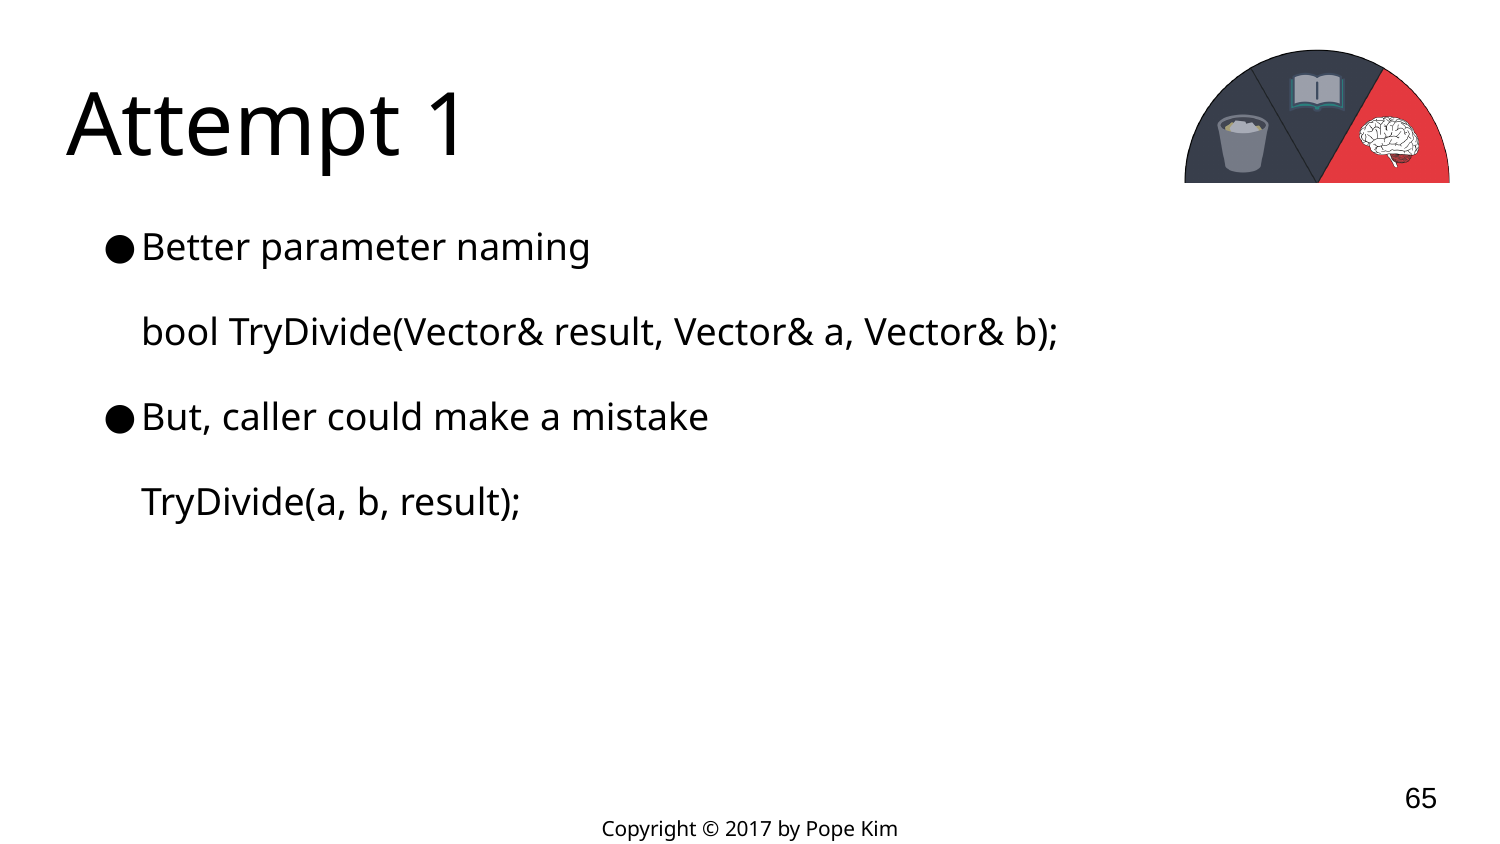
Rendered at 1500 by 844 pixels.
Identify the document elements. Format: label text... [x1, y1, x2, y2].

list Better parameter naming bool TryDivide(Vector& result, Vector& a, Vector& b); But, caller could make a mistake TryDivide(a, b, result); [51, 200, 1449, 752]
slide_number ‹#› [1389, 764, 1480, 830]
picture [1134, 0, 1500, 183]
title Attempt 1 [51, 51, 1449, 189]
